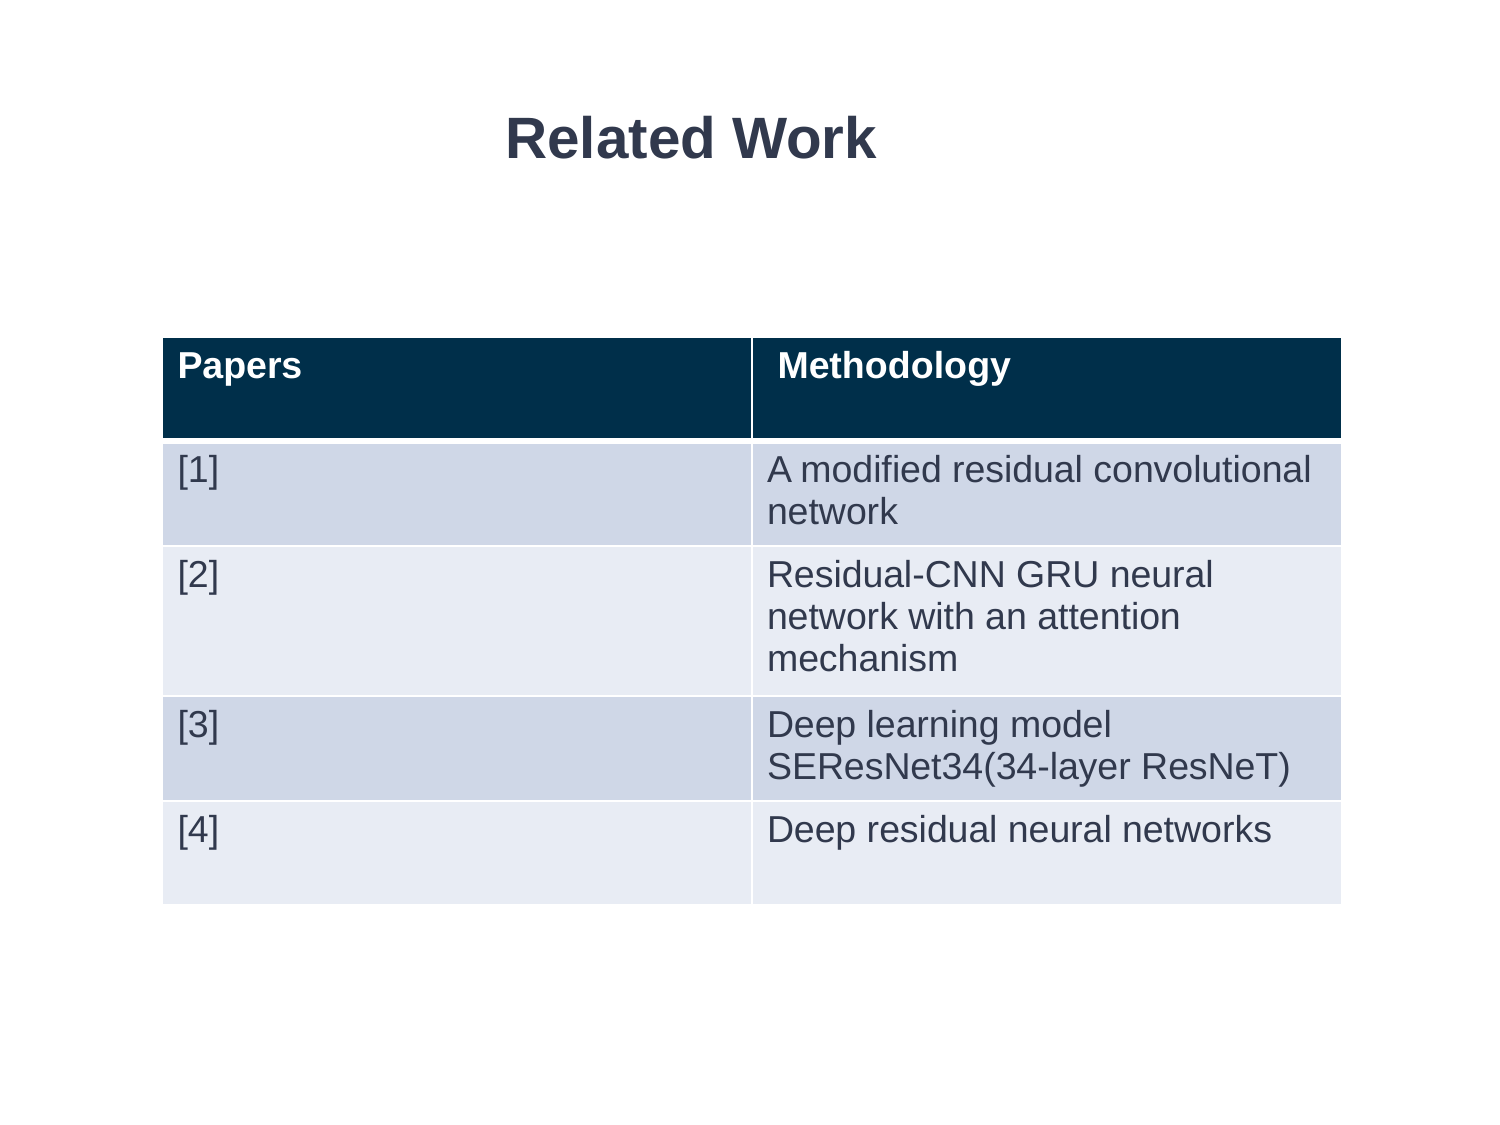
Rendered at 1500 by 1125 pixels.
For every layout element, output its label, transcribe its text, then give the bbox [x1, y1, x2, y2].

table_cell Deep residual neural networks [753, 802, 1341, 904]
table_cell [1] [163, 444, 751, 545]
table_cell [4] [163, 802, 751, 904]
table_cell Deep learning model SEResNet34(34-layer ResNeT) [753, 697, 1341, 800]
title Related Work [187, 99, 1196, 288]
table_header Methodology [753, 338, 1341, 438]
table_cell Residual-CNN GRU neural network with an attention mechanism [753, 547, 1341, 695]
table_cell [3] [163, 697, 751, 800]
table_cell [2] [163, 547, 751, 695]
table_header Papers [163, 338, 751, 438]
table_cell A modified residual convolutional network [753, 444, 1341, 545]
